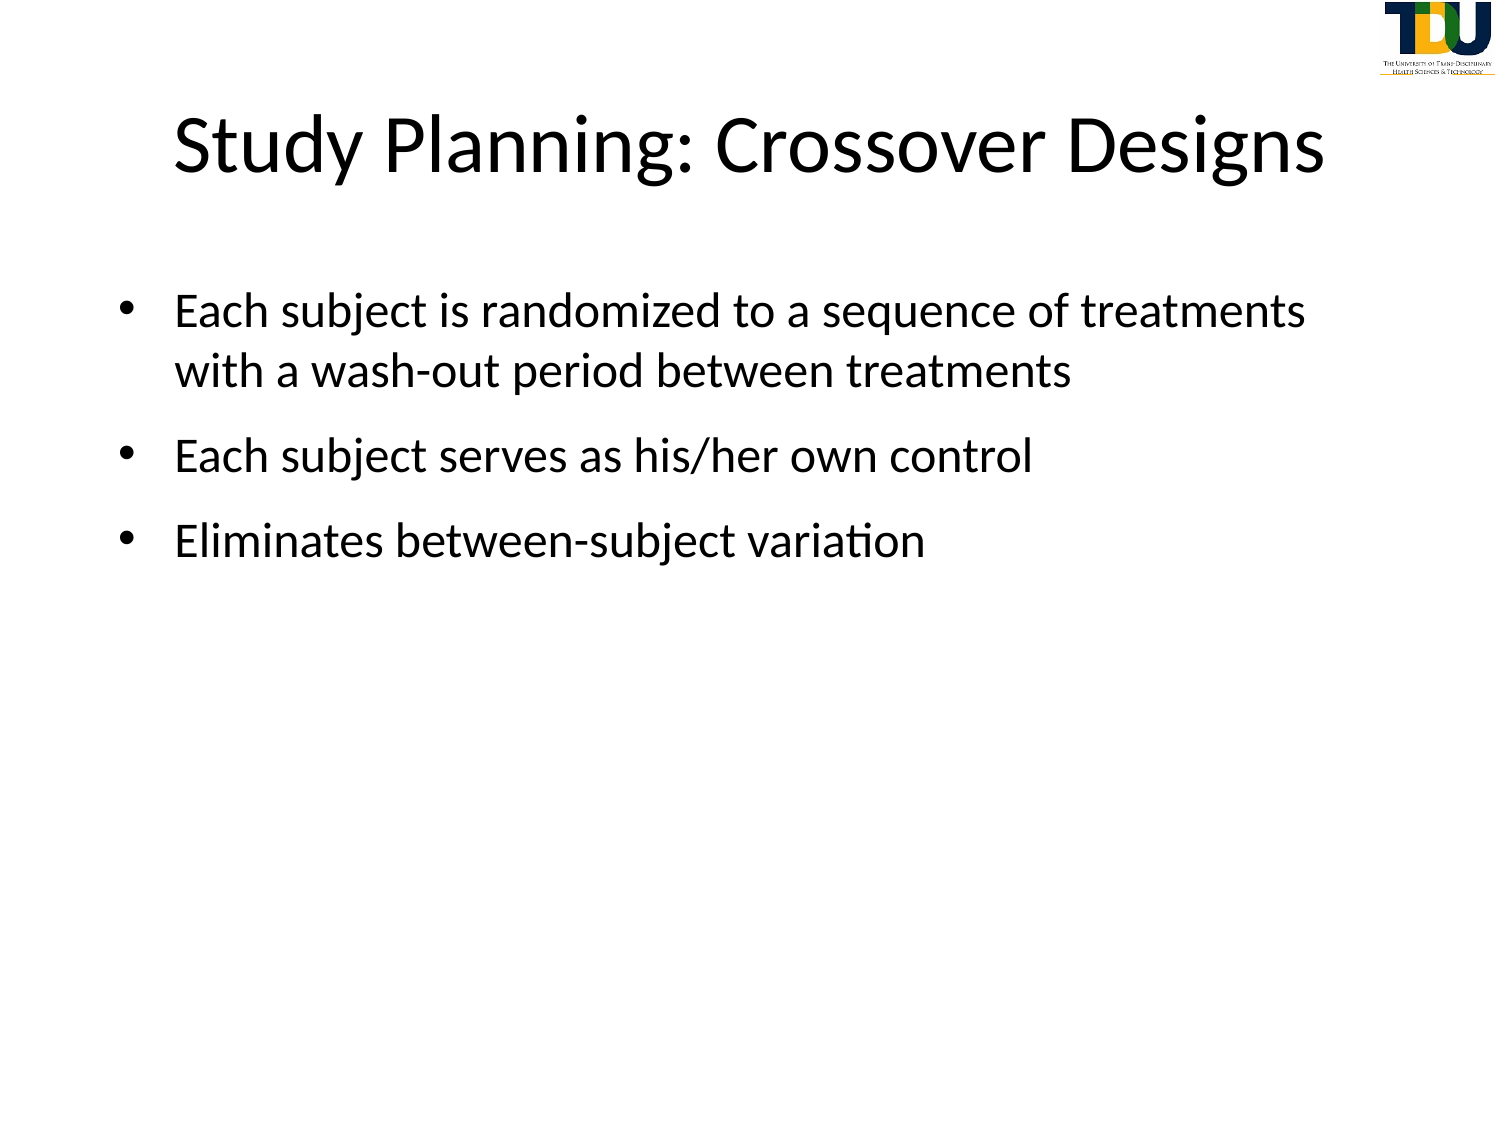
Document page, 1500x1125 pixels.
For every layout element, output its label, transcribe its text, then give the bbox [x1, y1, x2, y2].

list Each subject is randomized to a sequence of treatments with a wash-out period between treatments Each subject serves as his/her own control Eliminates between-subject variation [103, 269, 1397, 1121]
picture [1376, 0, 1495, 75]
title Study Planning: Crossover Designs [75, 45, 1425, 233]
